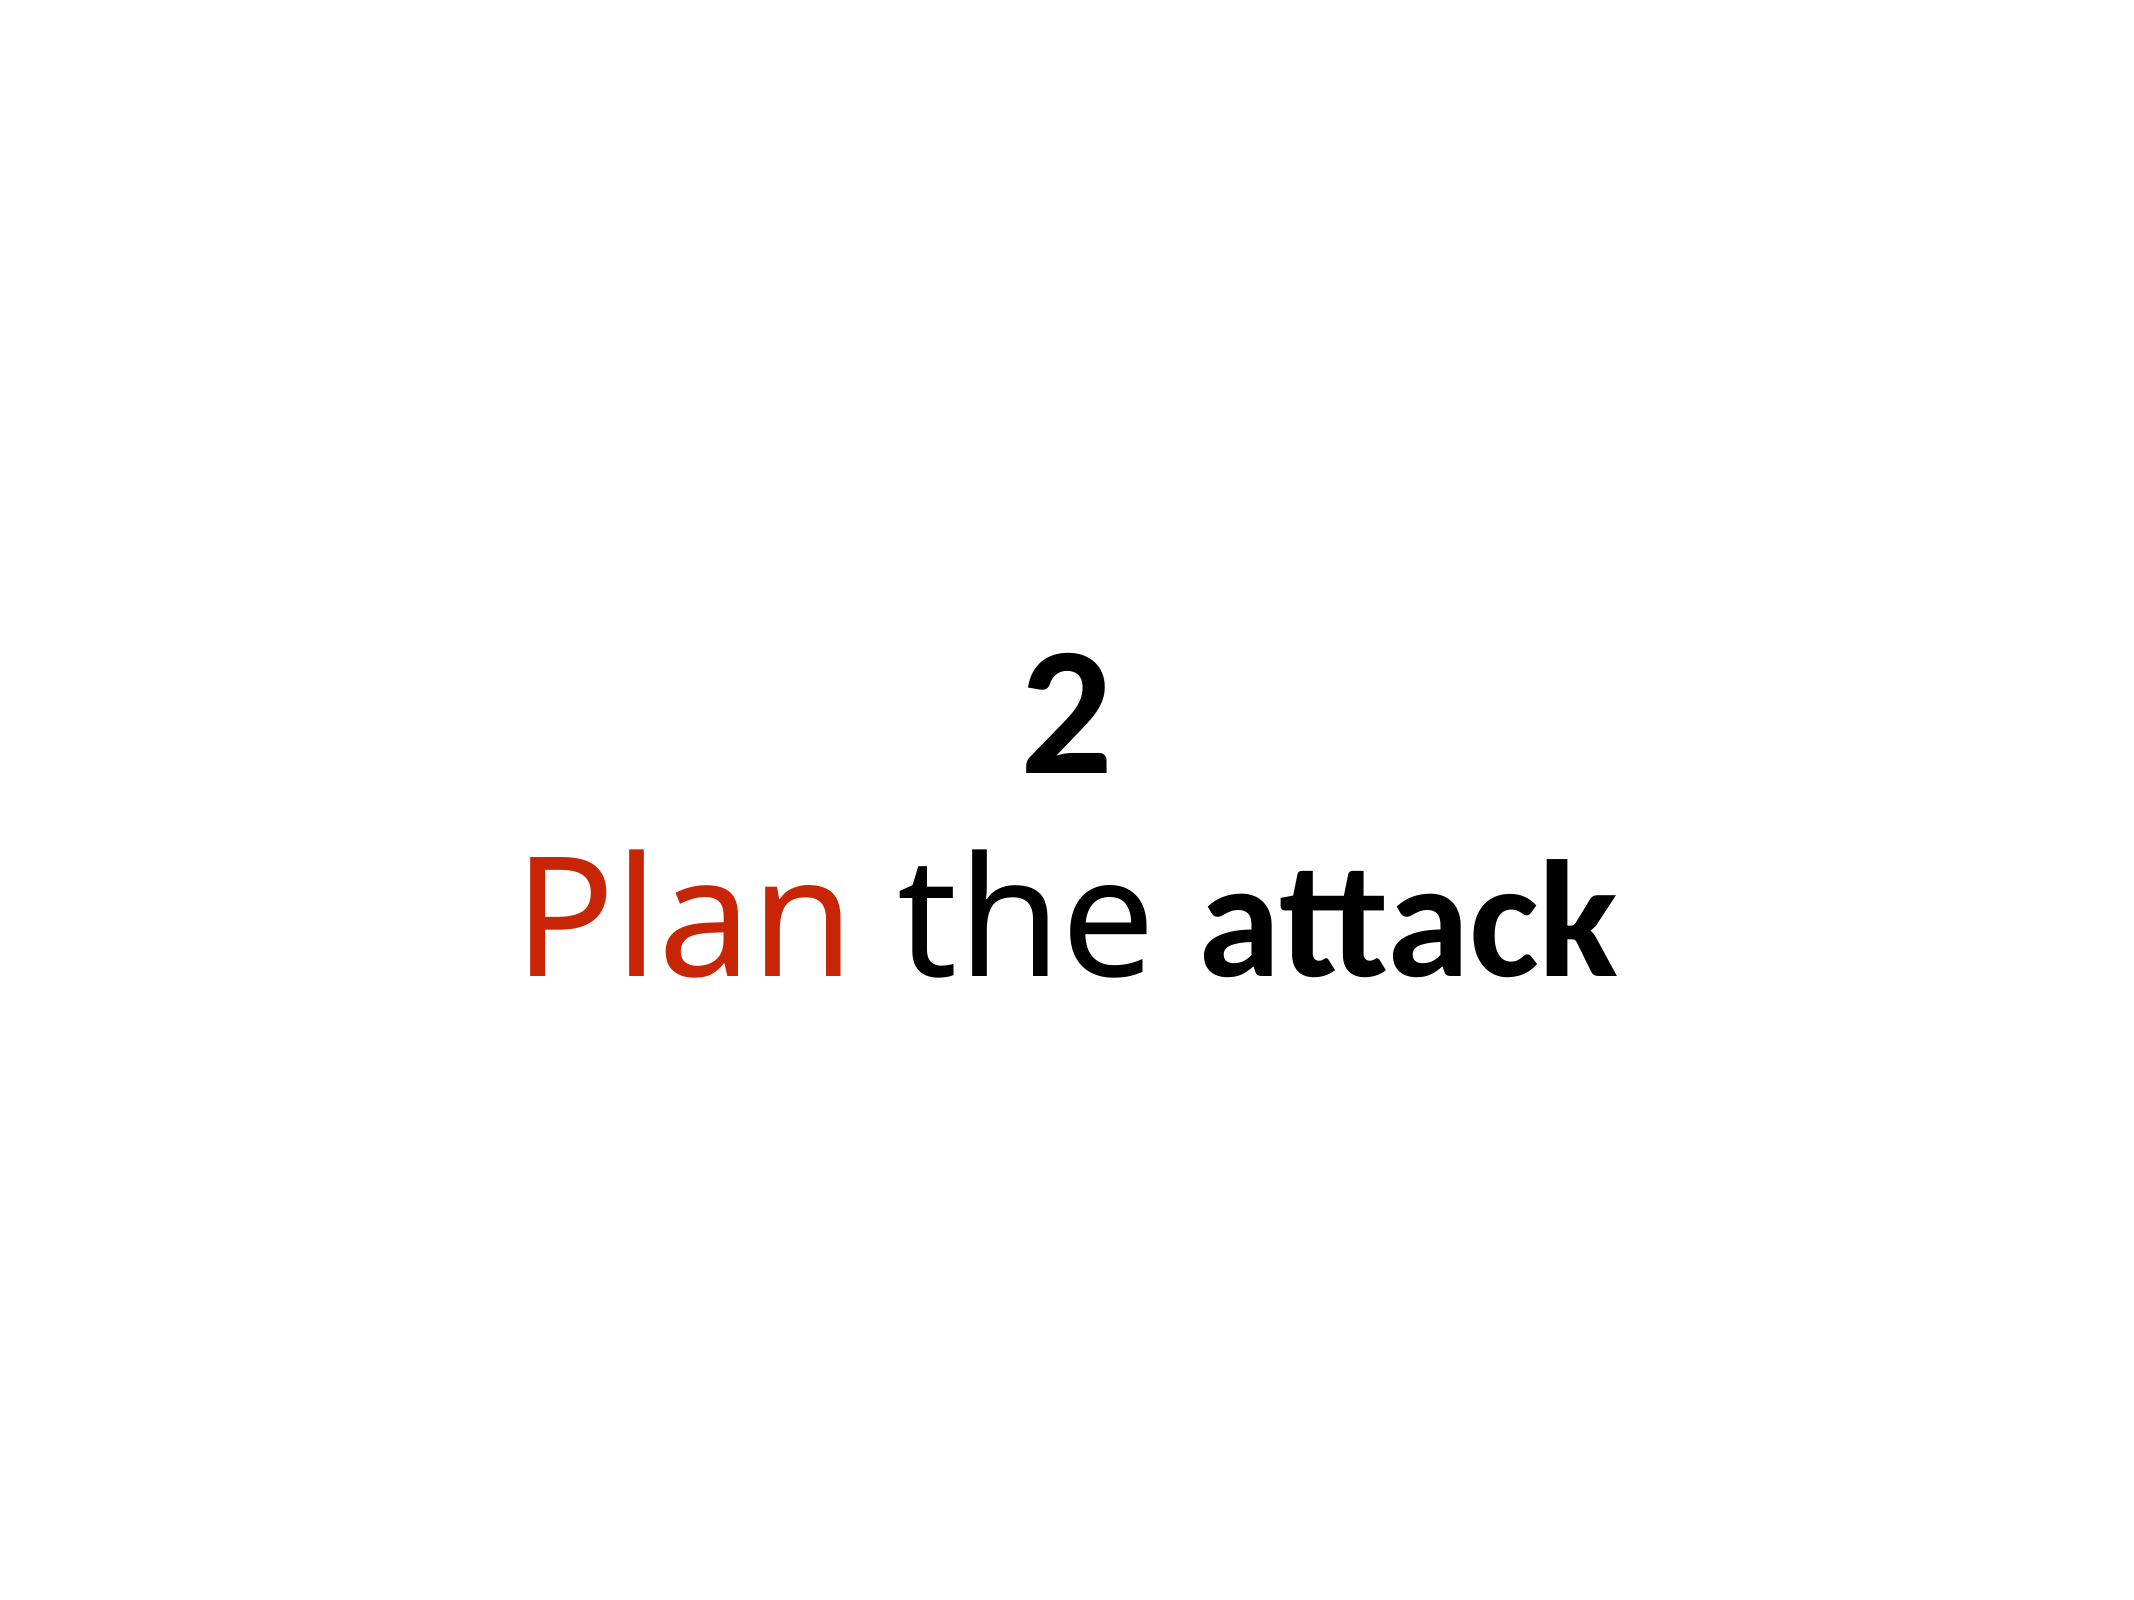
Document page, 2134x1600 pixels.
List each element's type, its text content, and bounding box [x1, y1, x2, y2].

title 2 Plan the attack [207, 528, 1926, 1072]
